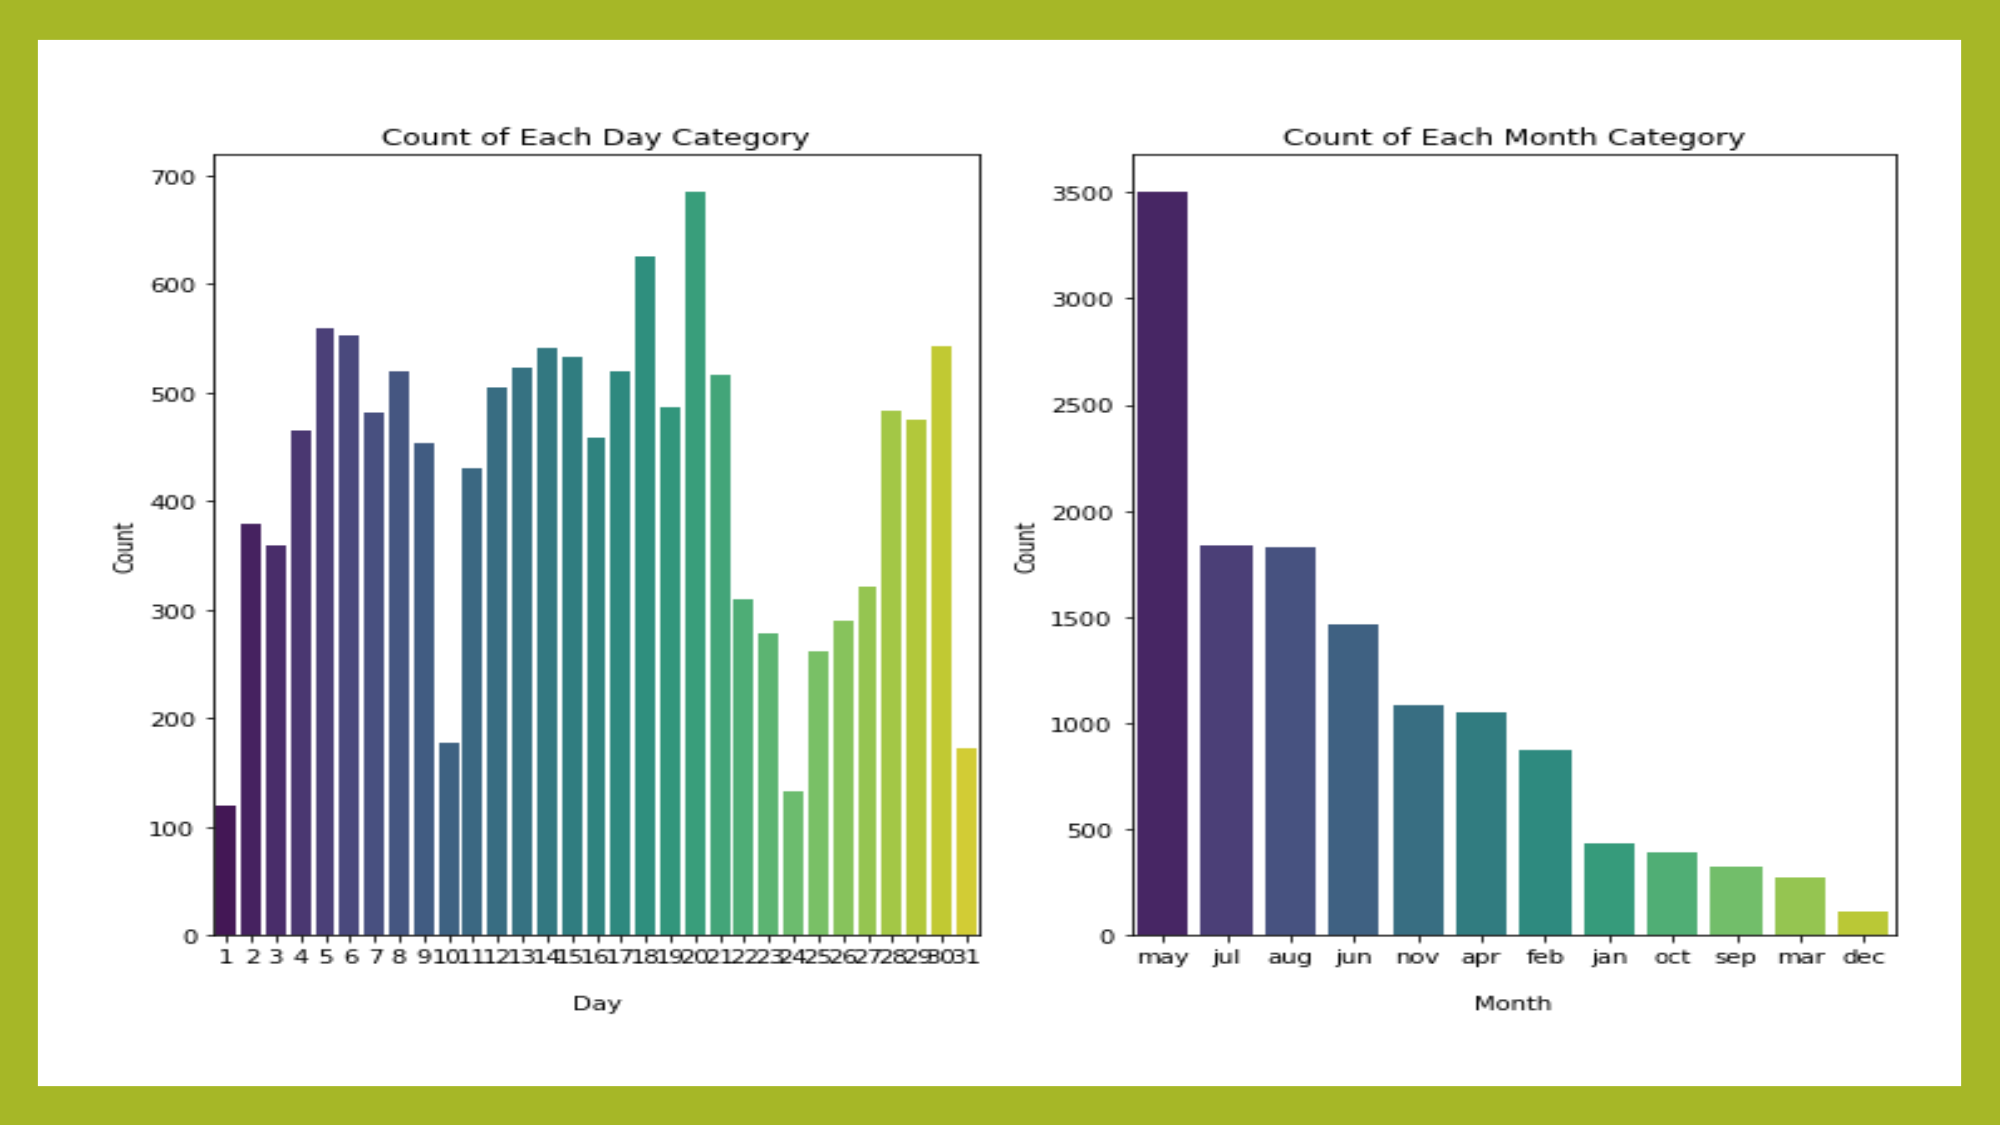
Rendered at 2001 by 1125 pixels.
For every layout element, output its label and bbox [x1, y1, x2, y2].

list [95, 115, 1914, 1026]
